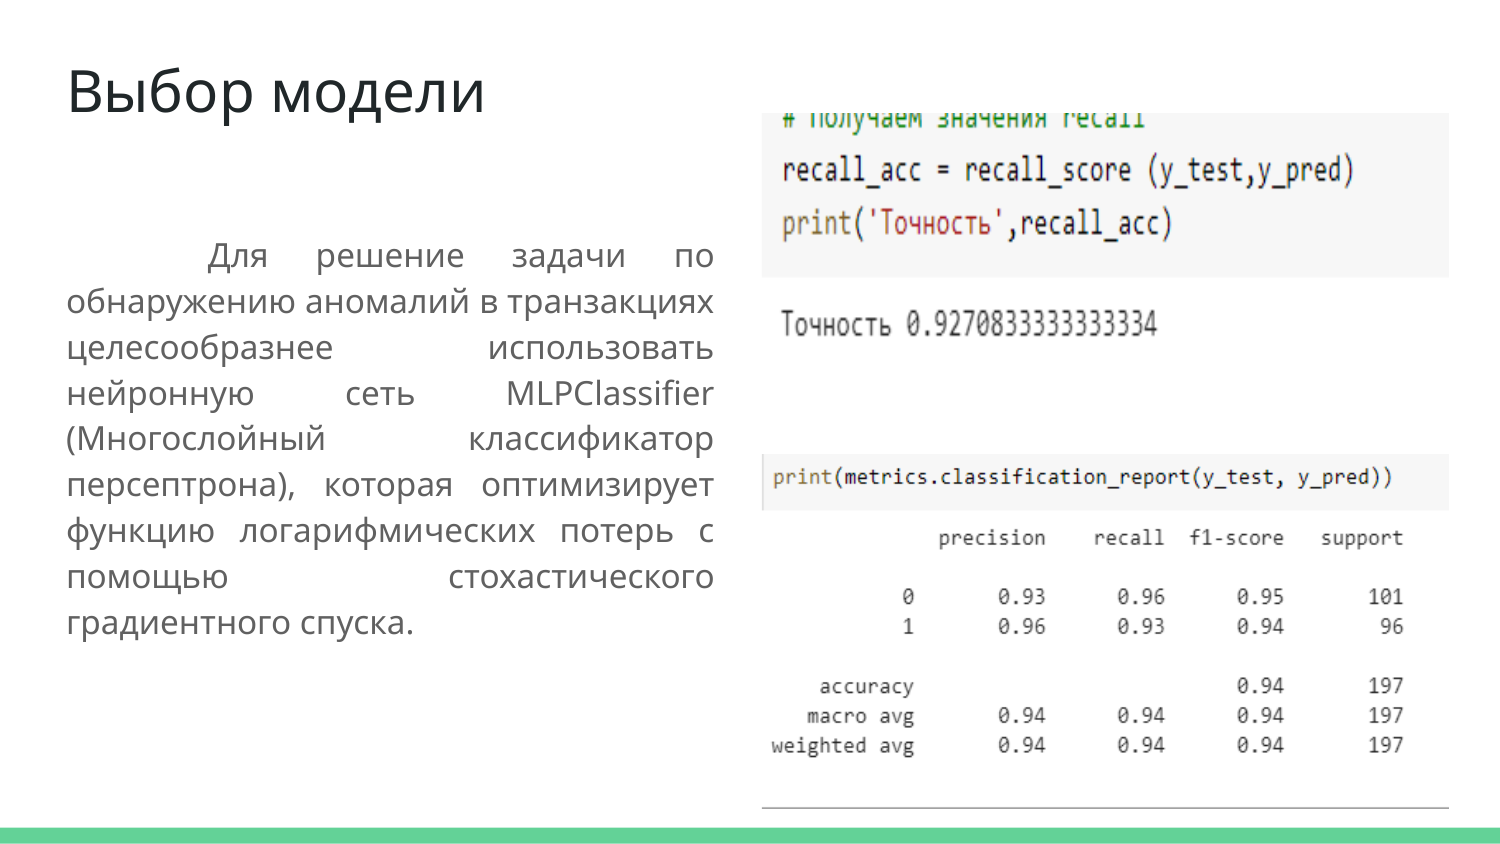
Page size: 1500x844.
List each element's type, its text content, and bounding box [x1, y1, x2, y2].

picture [761, 112, 1450, 415]
list Для решение задачи по обнаружению аномалий в транзакциях целесообразнее использовать нейронную сеть MLPClassifier (Многослойный классификатор персептрона), которая оптимизирует функцию логарифмических потерь с помощью стохастического градиентного спуска. [51, 213, 731, 646]
picture [761, 453, 1450, 810]
title Выбор модели [51, 39, 1449, 121]
